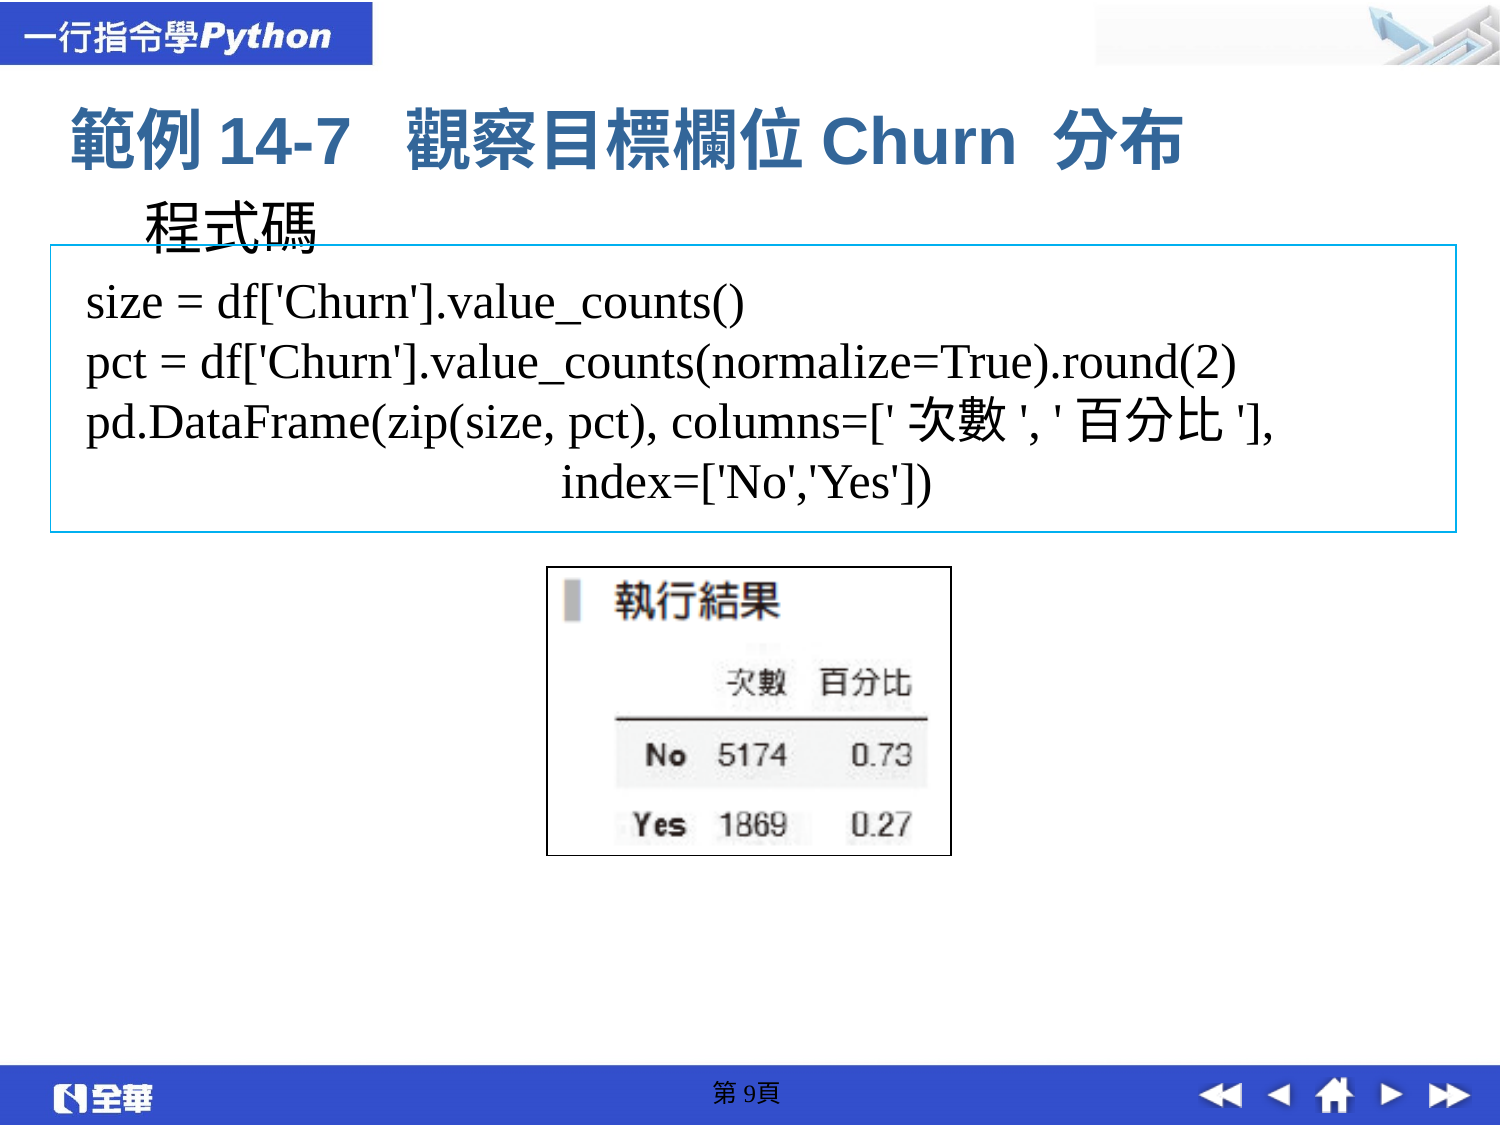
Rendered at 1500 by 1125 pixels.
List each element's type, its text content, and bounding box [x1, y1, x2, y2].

list 範例14-7 觀察目標欄位Churn 分布 程式碼 [54, 533, 1411, 977]
picture [0, 2, 1500, 1125]
text_box size = df['Churn'].value_counts() pct = df['Churn'].value_counts(normalize=True).round(2) pd.DataFrame(zip(size, pct), columns=['次數', '百分比'], index=['No','Yes']) [50, 245, 1457, 533]
list 範例14-7 觀察目標欄位Churn 分布 程式碼 [54, 90, 1411, 245]
